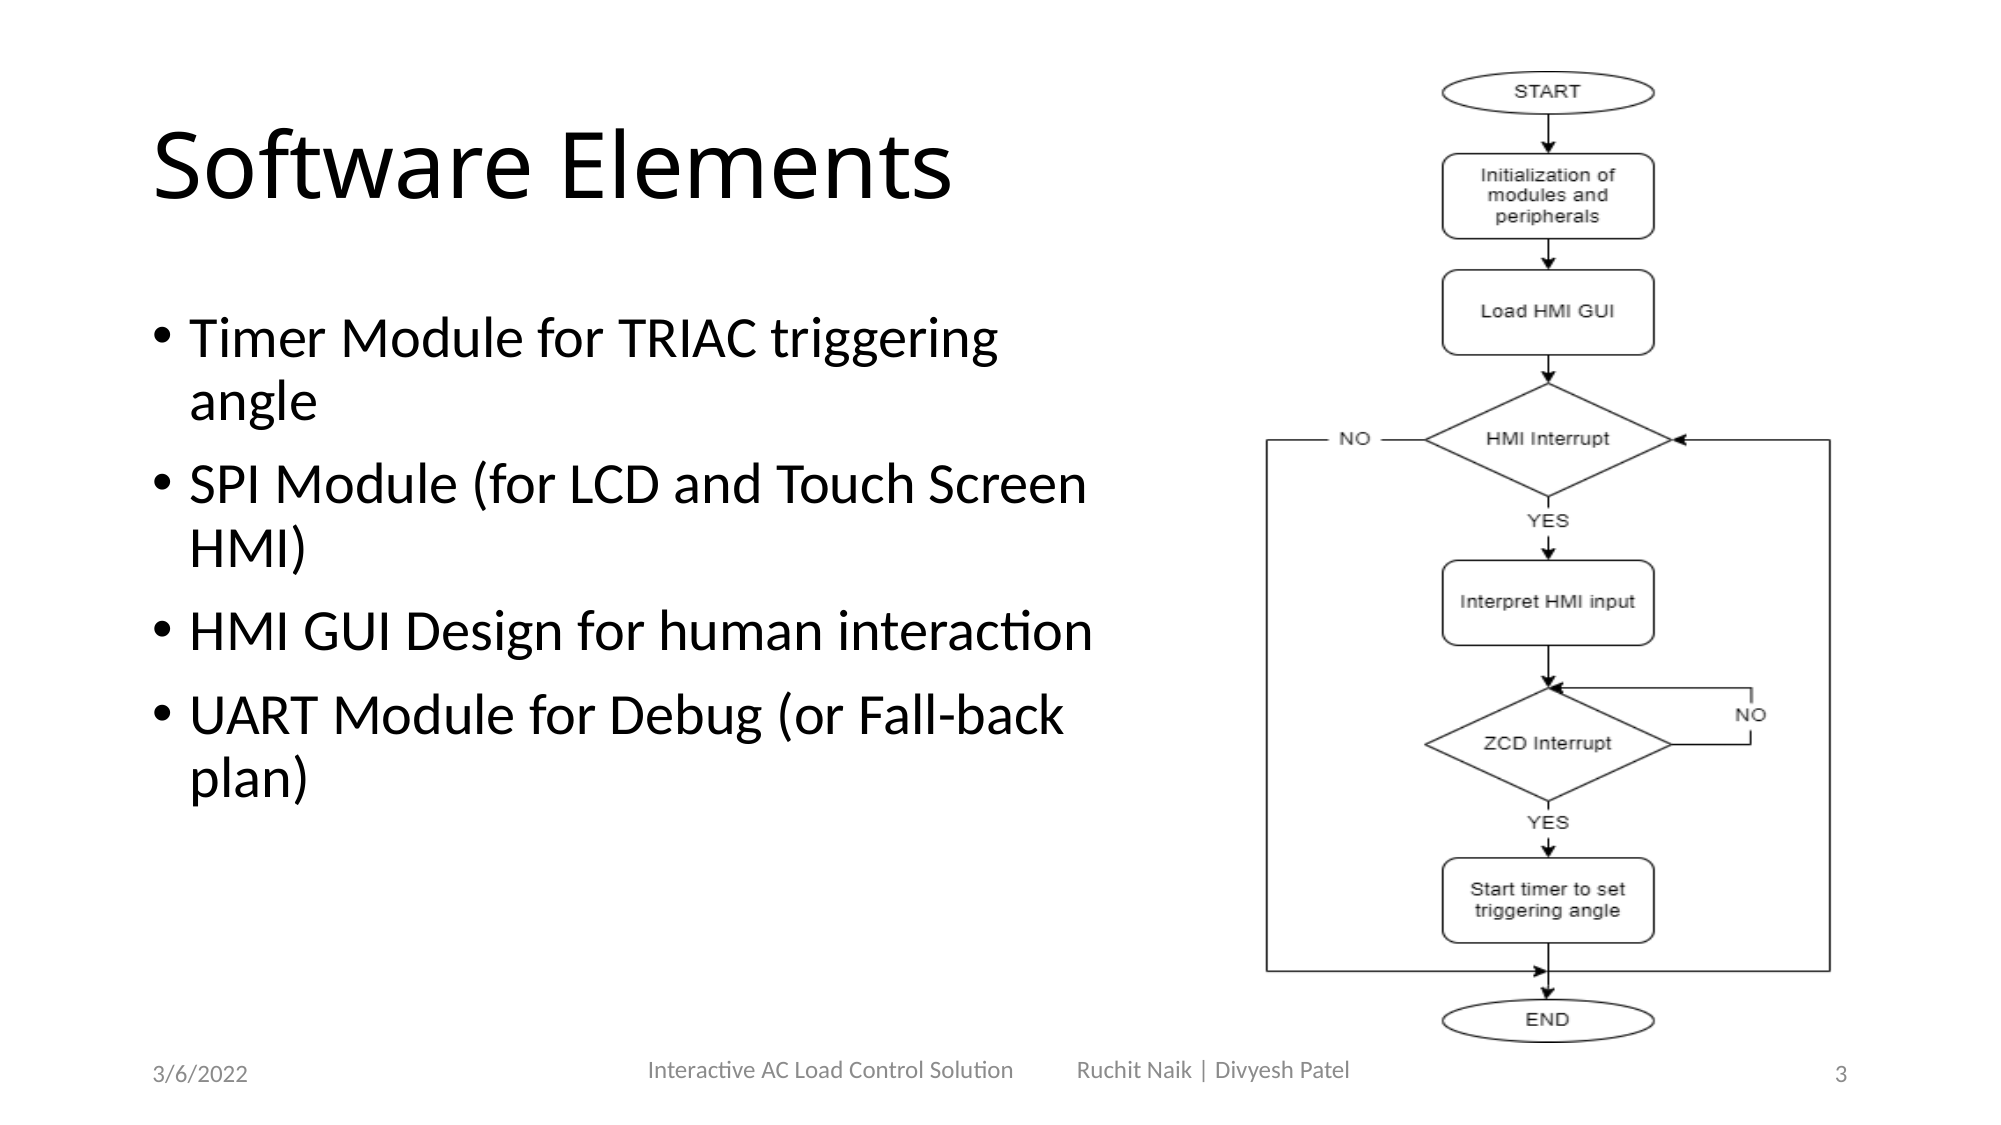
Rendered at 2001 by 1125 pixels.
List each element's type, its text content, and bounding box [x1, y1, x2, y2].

footer Interactive AC Load Control Solution Ruchit Naik | Divyesh Patel [531, 1038, 1412, 1099]
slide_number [137, 1042, 588, 1103]
slide_number 3 [1412, 1042, 1863, 1103]
title Software Elements [137, 59, 1863, 278]
picture [1254, 71, 1847, 1043]
list Timer Module for TRIAC triggering angle SPI Module (for LCD and Touch Screen HMI) HMI GUI Design for human interaction UART Module for Debug (or Fall-back plan) [137, 299, 1152, 1014]
